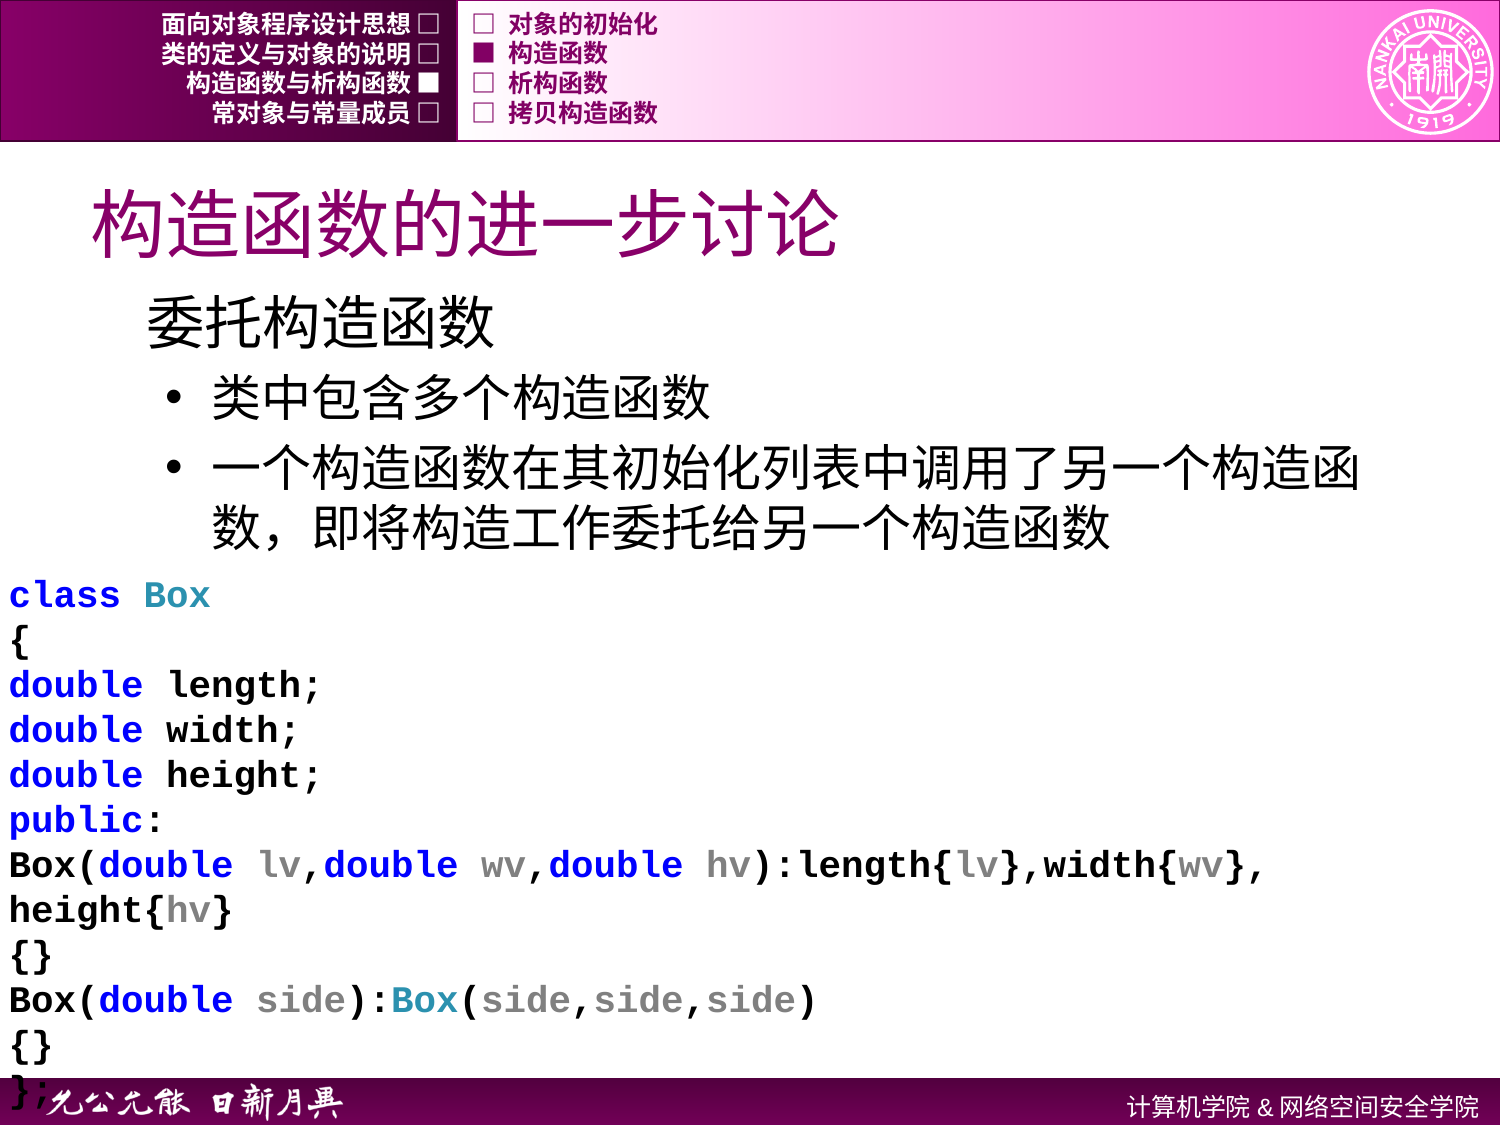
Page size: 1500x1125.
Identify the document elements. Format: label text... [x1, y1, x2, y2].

text_box 面向对象程序设计思想 □ [0, 7, 455, 36]
text_box 类的定义与对象的说明 □ [0, 36, 455, 66]
text_box □ 析构函数 [455, 66, 1361, 95]
text_box 构造函数与析构函数 ■ [0, 66, 455, 95]
text_box □ 对象的初始化 [455, 7, 1361, 36]
text_box □ 拷贝构造函数 [455, 95, 1361, 129]
text_box ■ 构造函数 [455, 36, 1361, 66]
text_box class Box { double length; double width; double height; public: Box(double lv,double wv,double hv):length{lv},width{wv}, height{hv} {} Box(double side):Box(side,side,side) {} }; [0, 562, 1500, 1118]
text_box 常对象与常量成员 □ [0, 95, 455, 129]
list 委托构造函数 类中包含多个构造函数 一个构造函数在其初始化列表中调用了另一个构造函数，即将构造工作委托给另一个构造函数 [74, 282, 1426, 562]
picture [35, 1118, 356, 1122]
title 构造函数的进一步讨论 [74, 163, 1426, 282]
